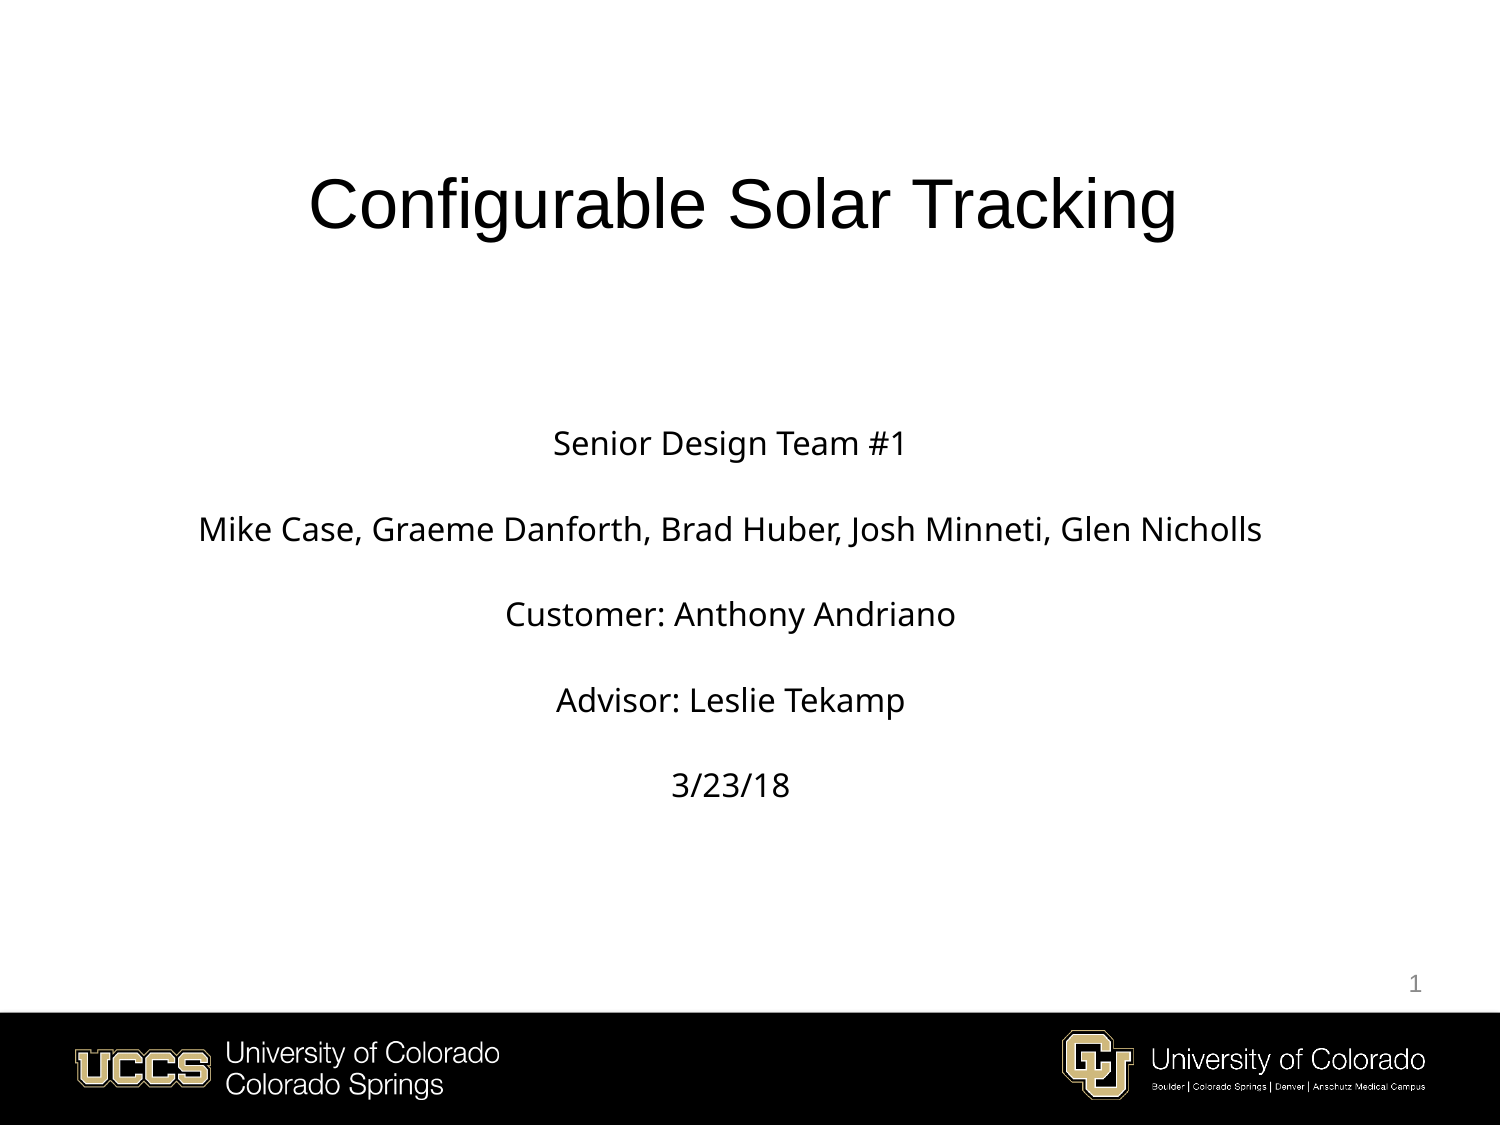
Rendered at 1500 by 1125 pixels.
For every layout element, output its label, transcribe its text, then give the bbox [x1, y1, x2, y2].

text_box Configurable Solar Tracking [68, 149, 1419, 250]
picture [75, 1041, 499, 1100]
slide_number 1 [1087, 952, 1438, 1013]
text_box Senior Design Team #1 Mike Case, Graeme Danforth, Brad Huber, Josh Minneti, Glen Nicholls Customer: Anthony Andriano Advisor: Leslie Tekamp 3/23/18 [43, 374, 1419, 813]
picture [1062, 1030, 1425, 1100]
